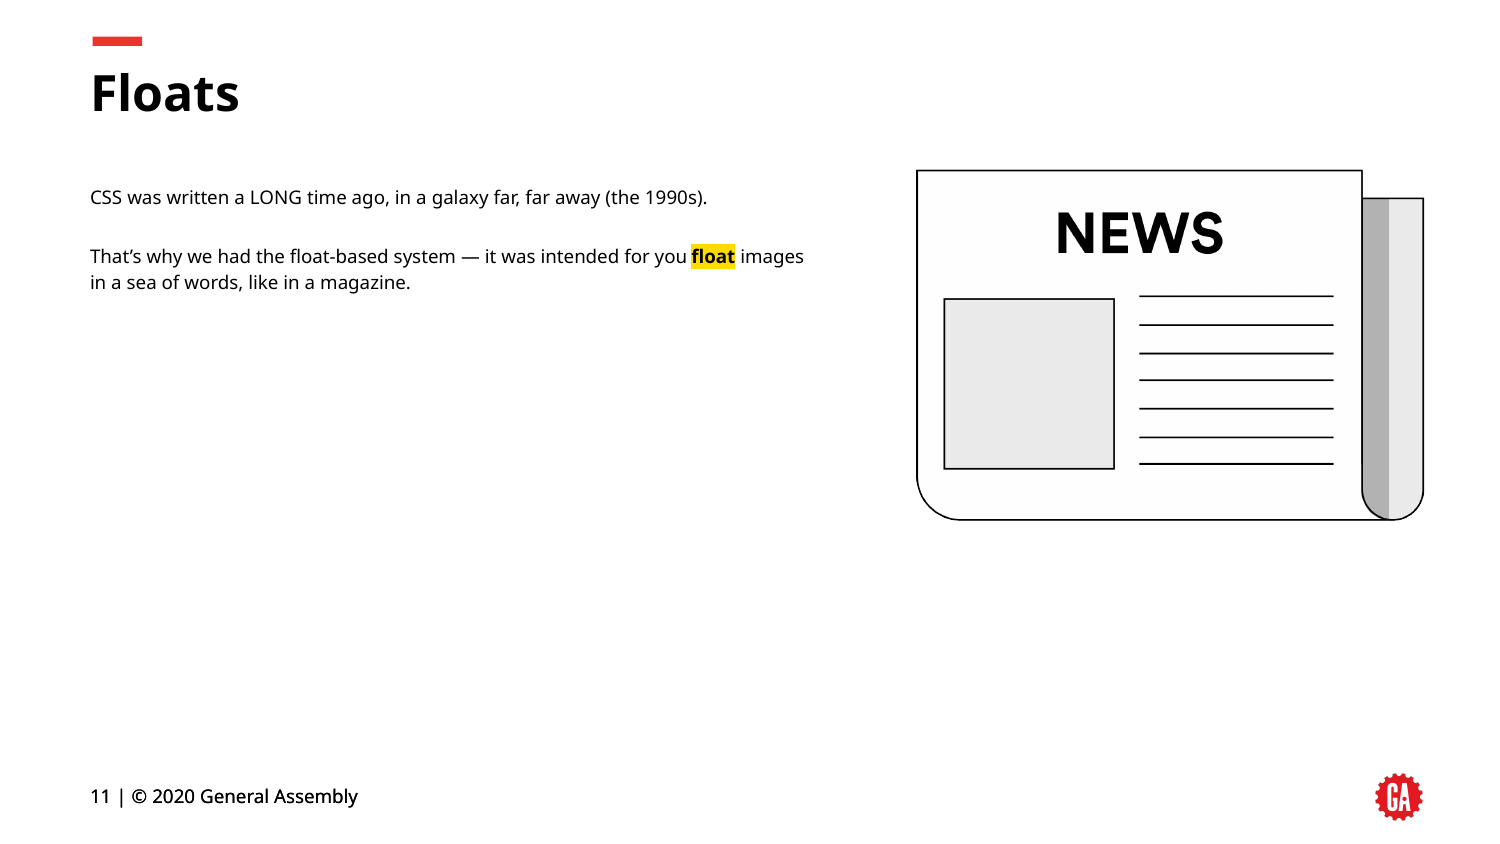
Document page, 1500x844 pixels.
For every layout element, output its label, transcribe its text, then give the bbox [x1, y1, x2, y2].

list CSS was written a LONG time ago, in a galaxy far, far away (the 1990s). That’s why we had the float-based system — it was intended for you float images in a sea of words, like in a magazine. [75, 167, 837, 751]
picture [909, 84, 1432, 607]
title Floats [75, 46, 1473, 140]
slide_number 11 | © 2020 General Assembly [75, 764, 465, 830]
picture [1373, 771, 1425, 823]
